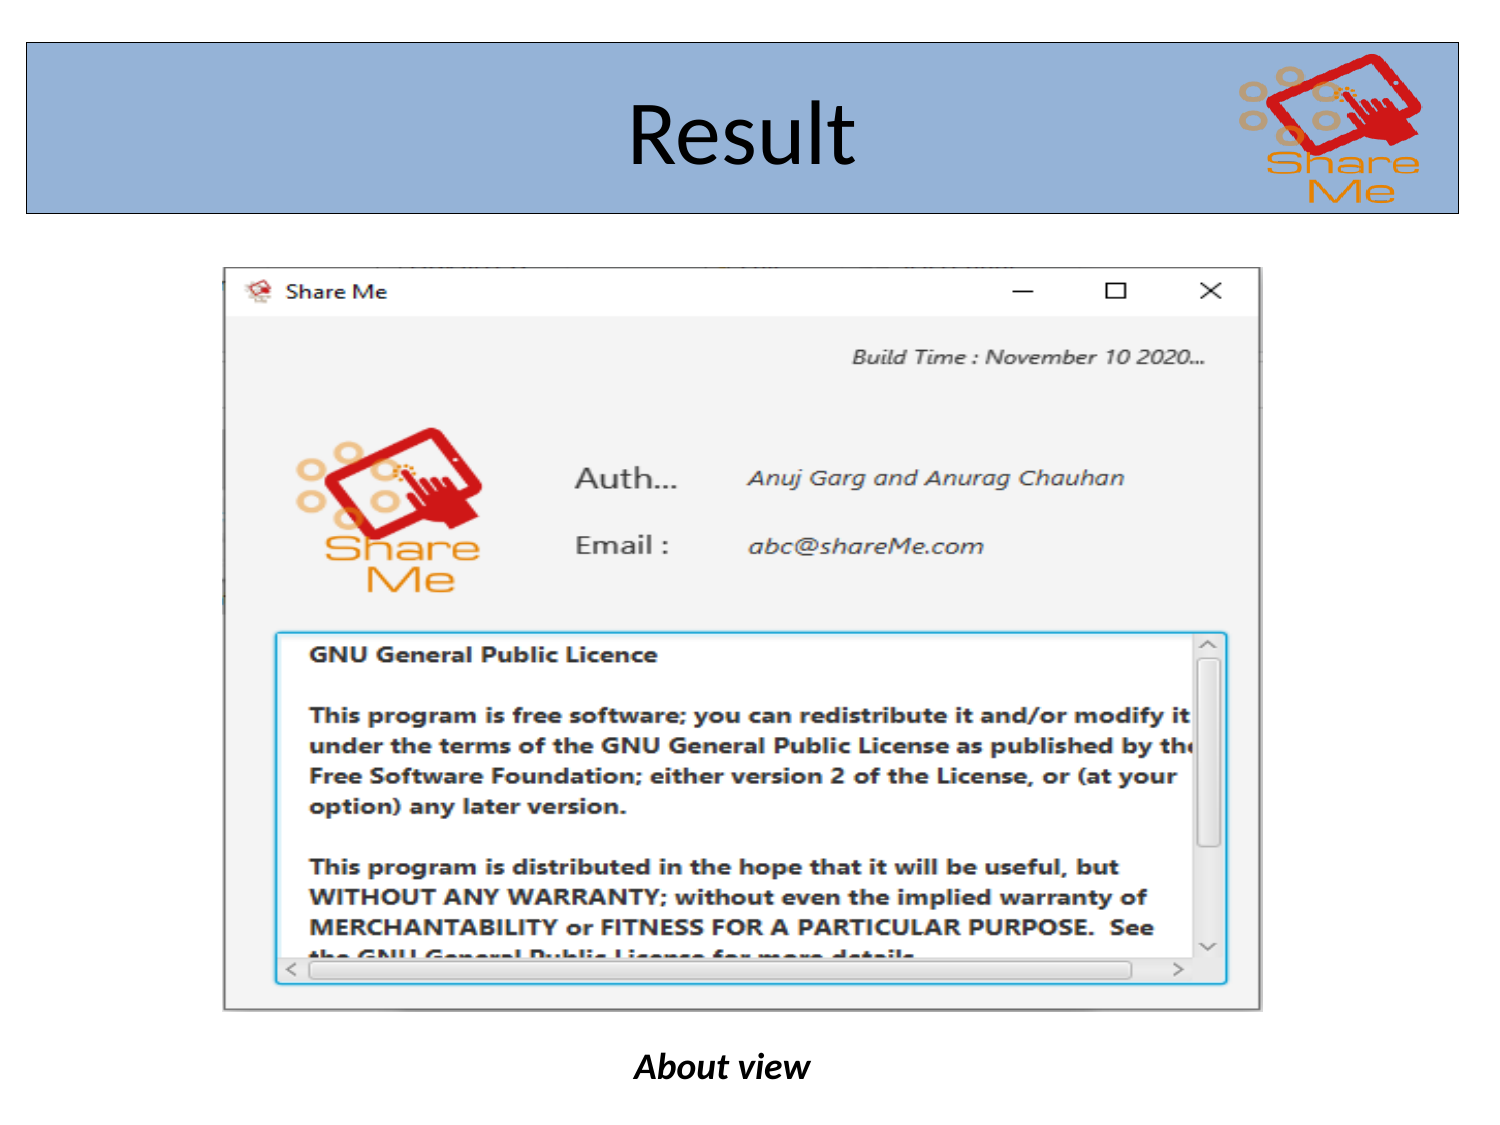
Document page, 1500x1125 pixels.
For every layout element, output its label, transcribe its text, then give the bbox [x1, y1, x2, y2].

text_box Result [26, 42, 1219, 214]
picture [222, 266, 1263, 1012]
text_box About view [224, 1034, 1221, 1095]
picture [1220, 42, 1459, 212]
